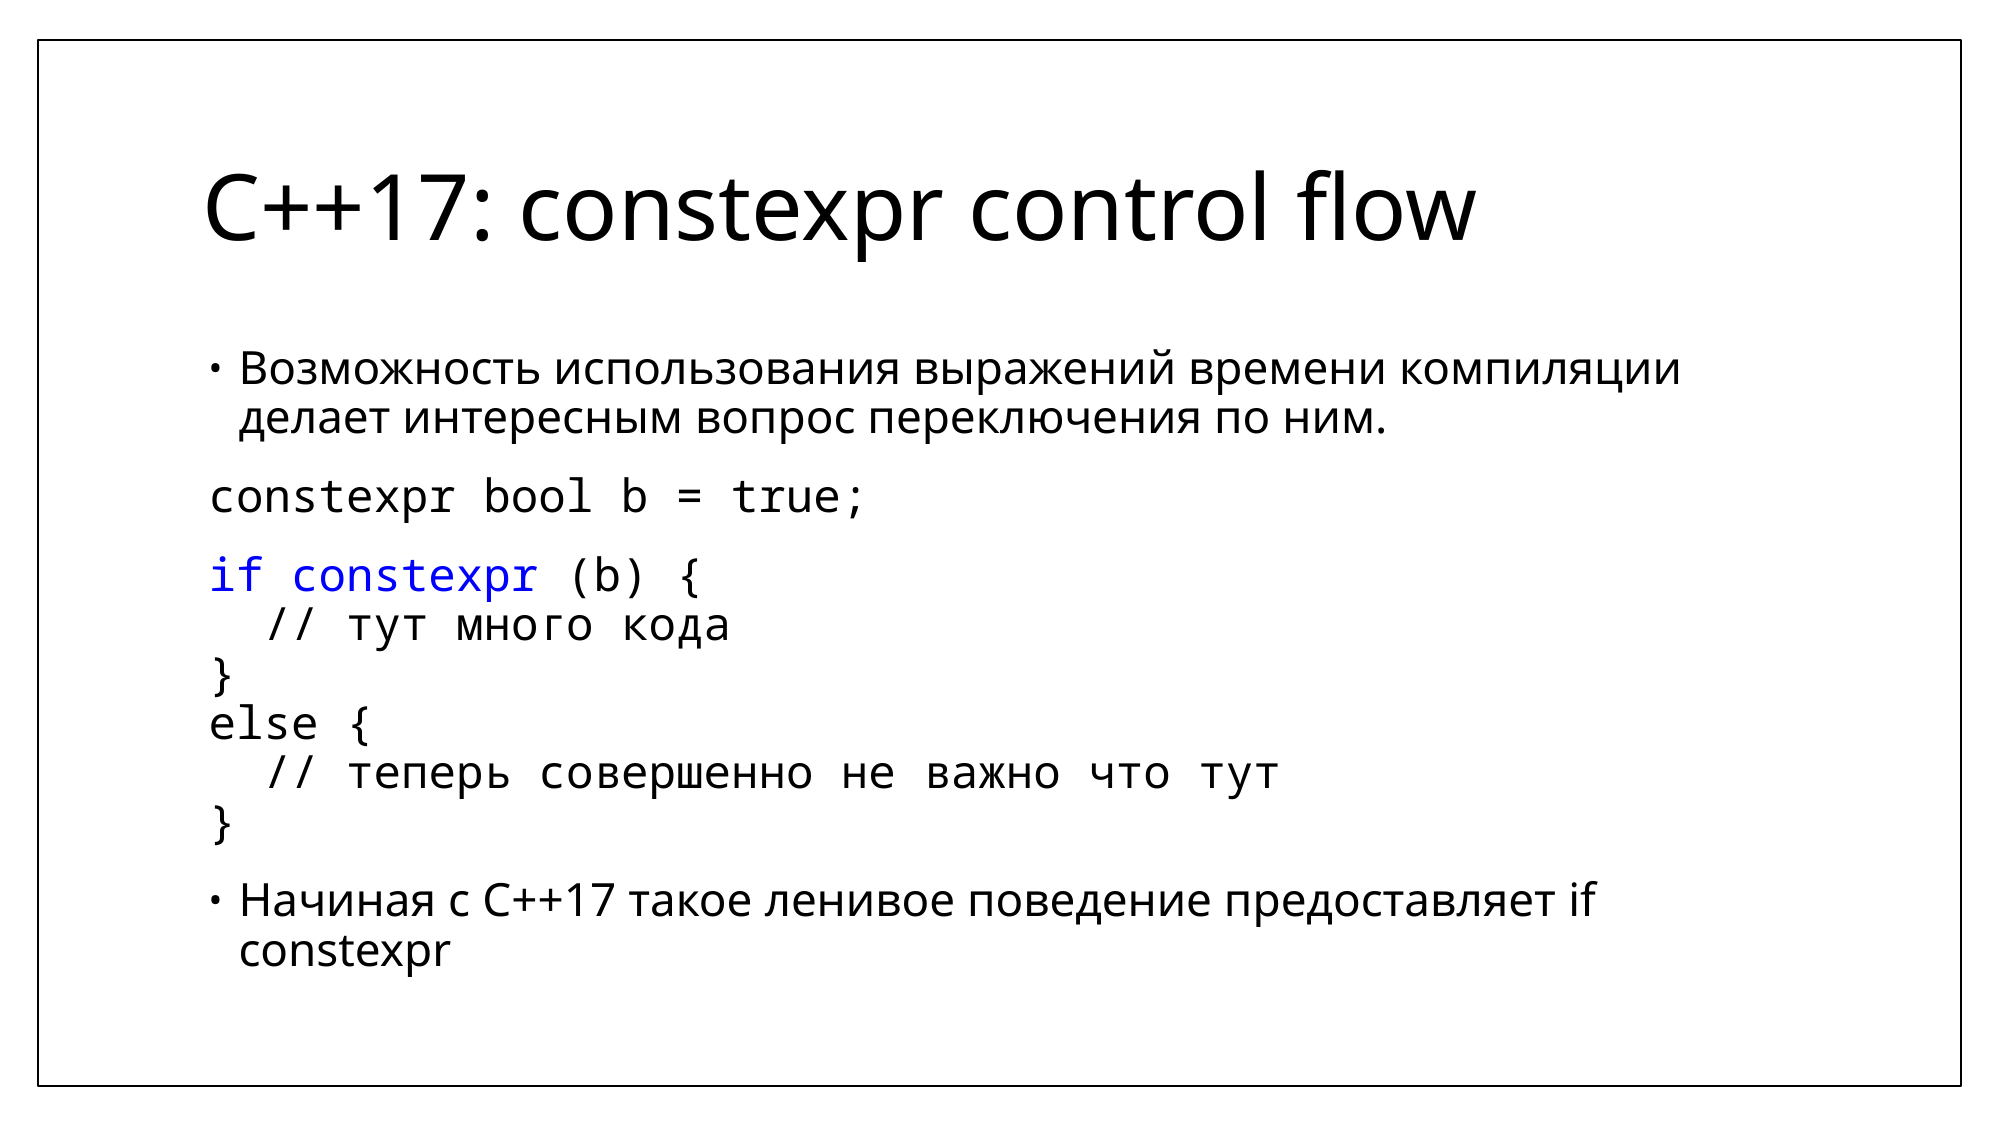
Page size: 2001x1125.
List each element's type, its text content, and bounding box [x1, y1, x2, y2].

title С++17: constexpr control flow [187, 99, 1808, 323]
list Возможность использования выражений времени компиляции делает интересным вопрос переключения по ним. constexpr bool b = true; if constexpr (b) { // тут много кода } else { // теперь совершенно не важно что тут } Начиная с C++17 такое ленивое поведение предоставляет if constexpr [186, 337, 1806, 1000]
